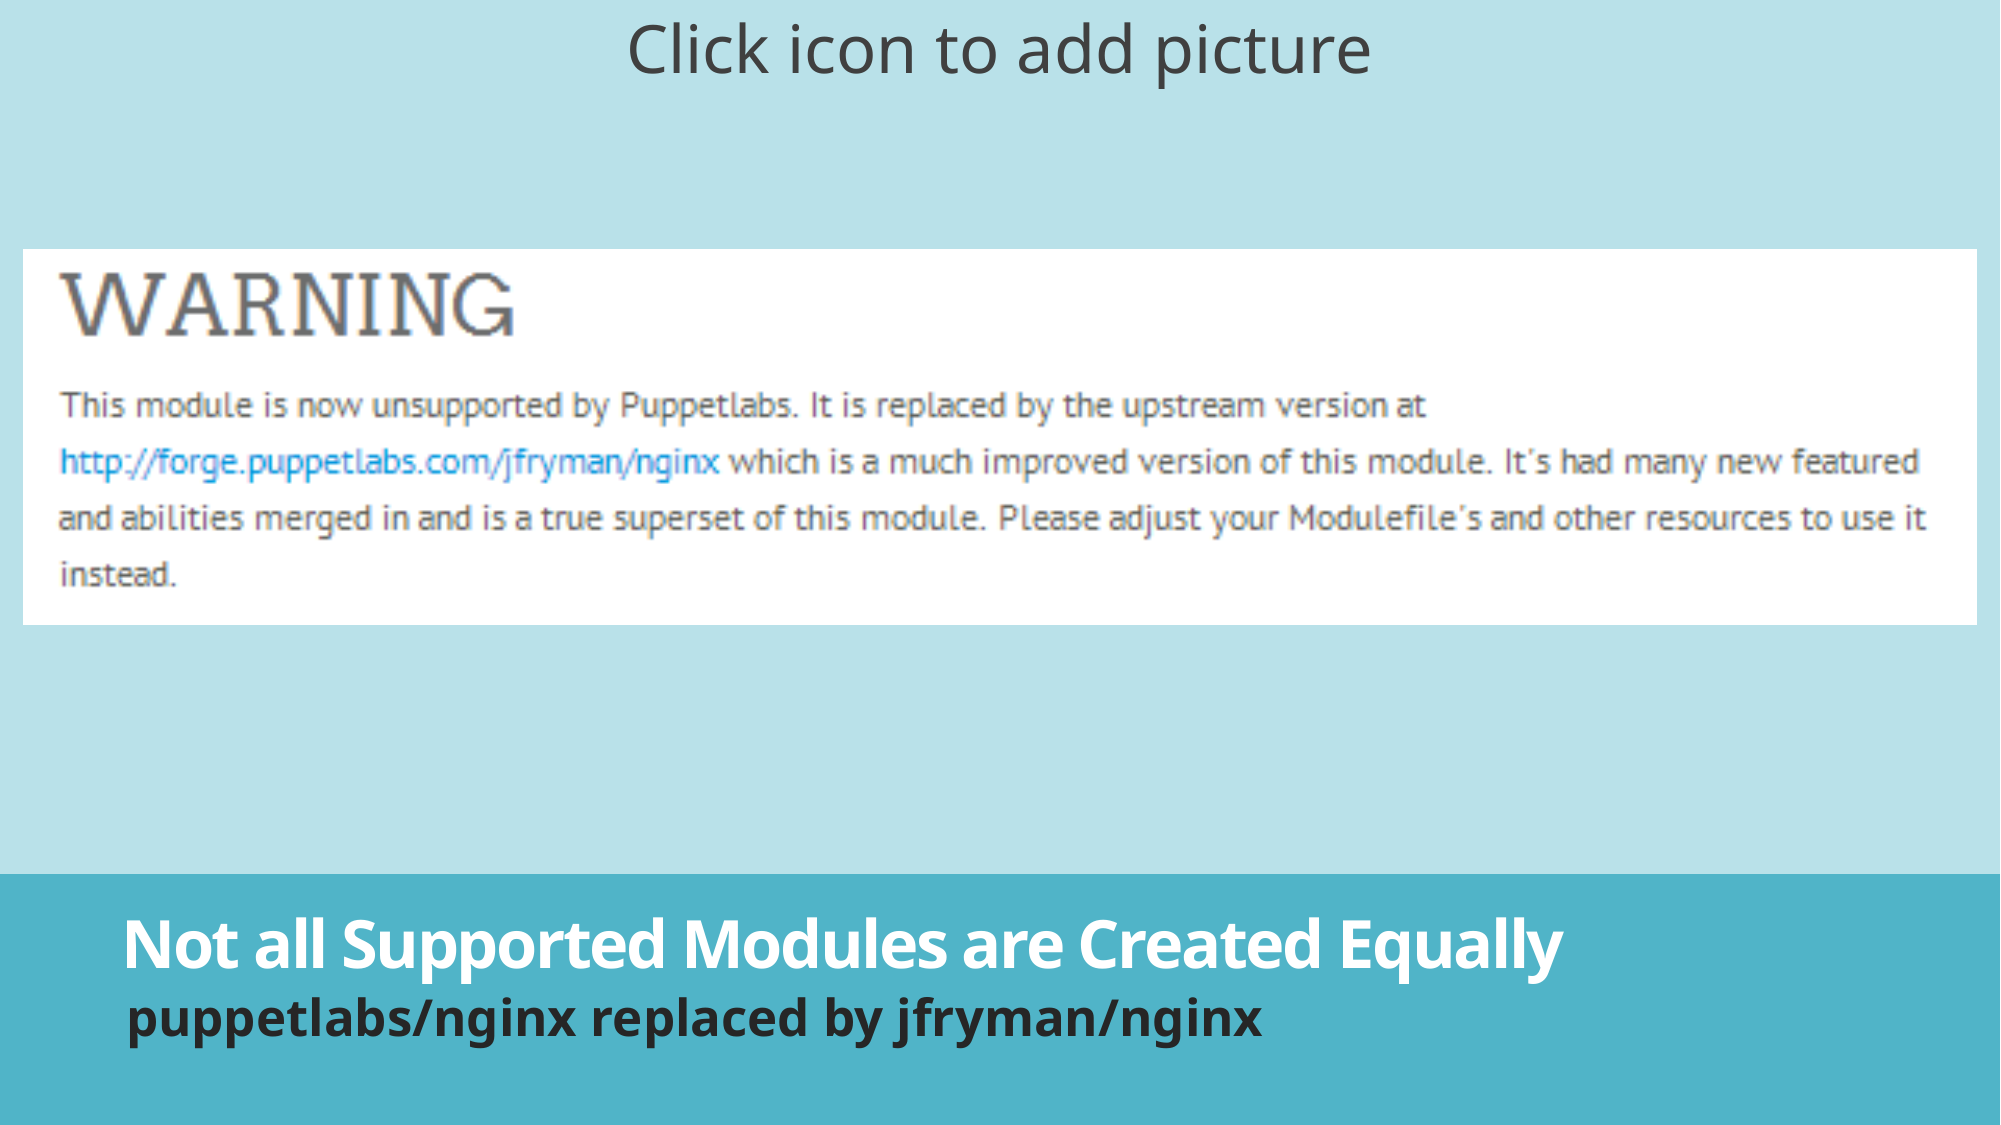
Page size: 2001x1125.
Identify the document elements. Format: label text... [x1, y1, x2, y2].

picture [0, 0, 2000, 875]
list puppetlabs/nginx replaced by jfryman/nginx [111, 969, 1625, 1057]
title Not all Supported Modules are Created Equally [106, 888, 1875, 990]
